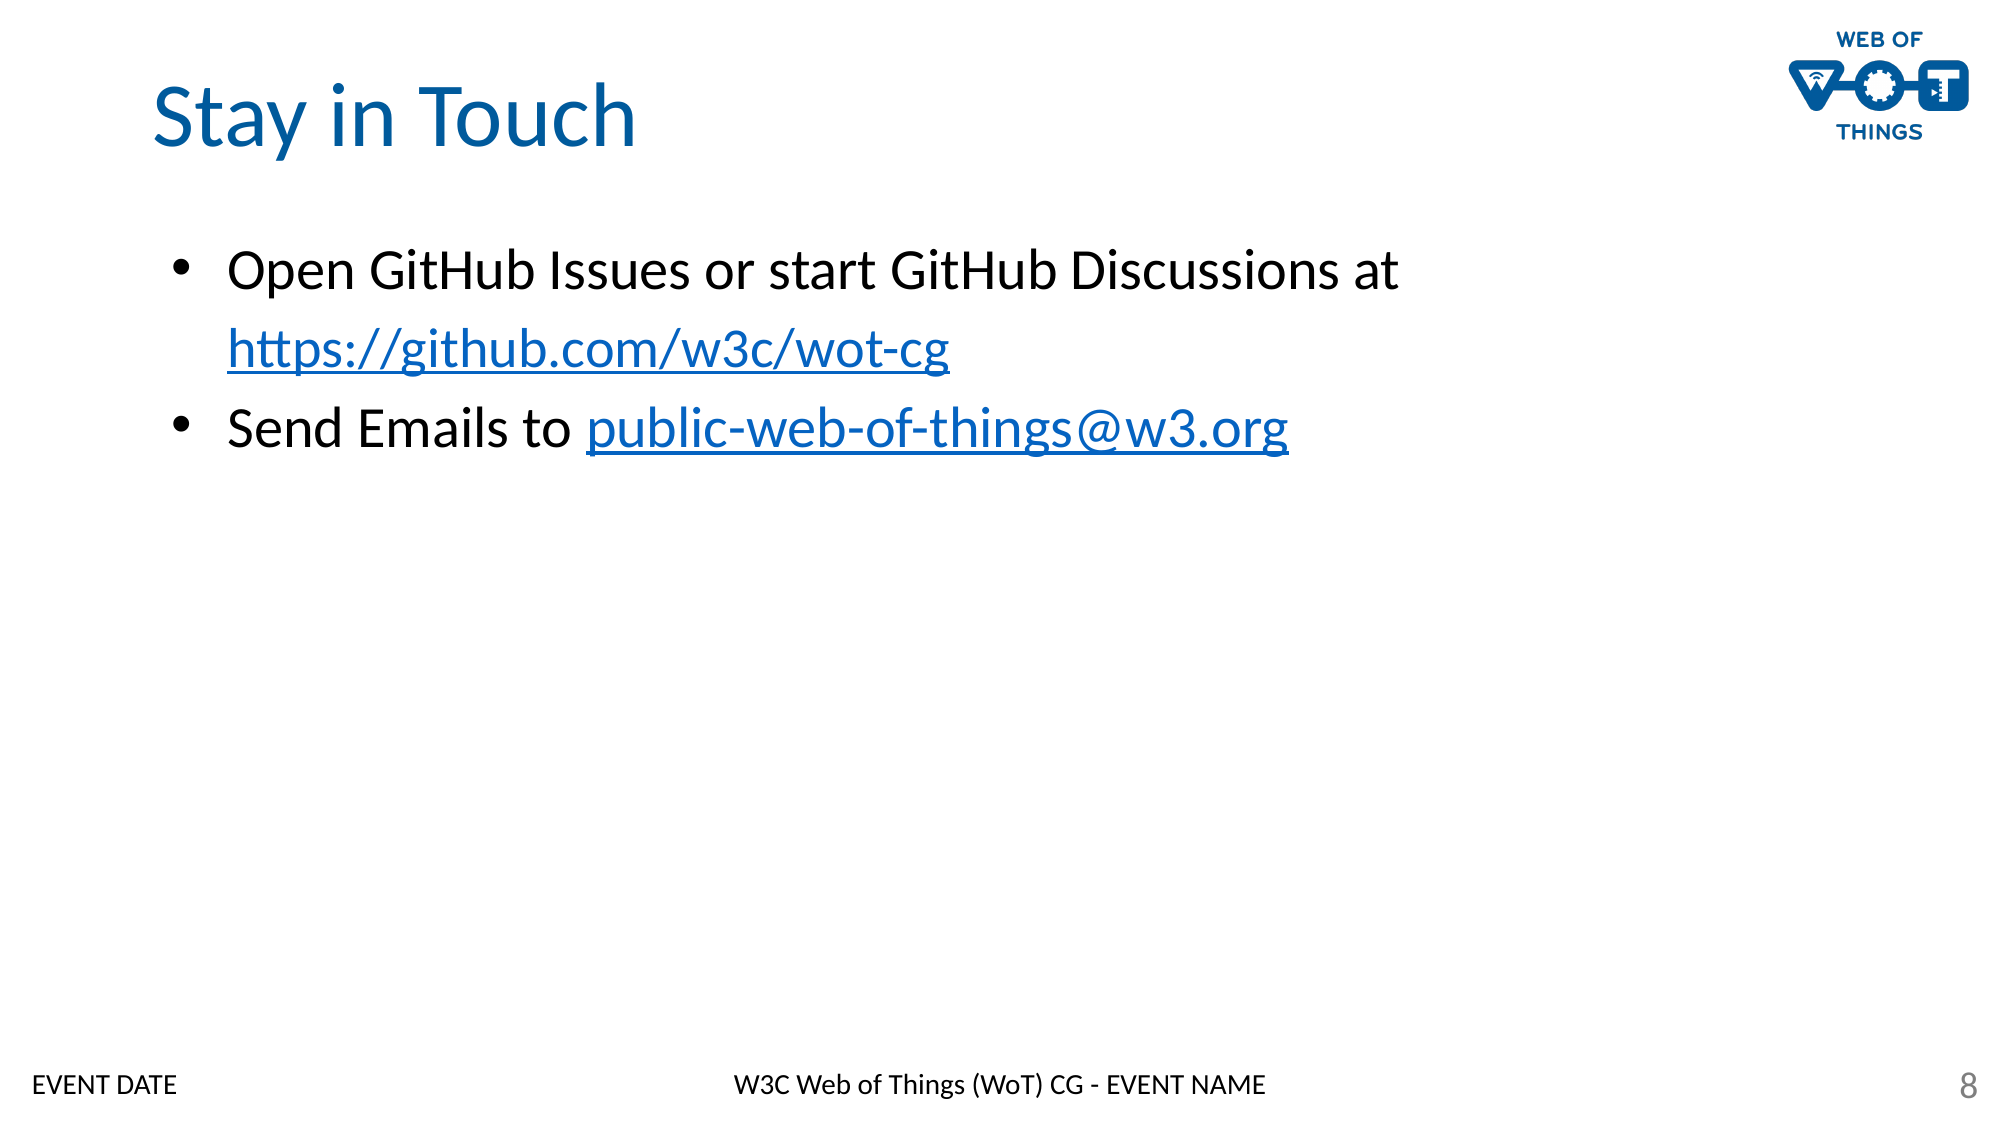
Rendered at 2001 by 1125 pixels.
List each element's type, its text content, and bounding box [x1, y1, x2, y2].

list Open GitHub Issues or start GitHub Discussions at https://github.com/w3c/wot-cg Send Emails to public-web-of-things@w3.org [137, 212, 1863, 1014]
title Stay in Touch [137, 59, 1863, 212]
slide_number ‹#› [1911, 1053, 1994, 1114]
picture [1768, 19, 1989, 152]
